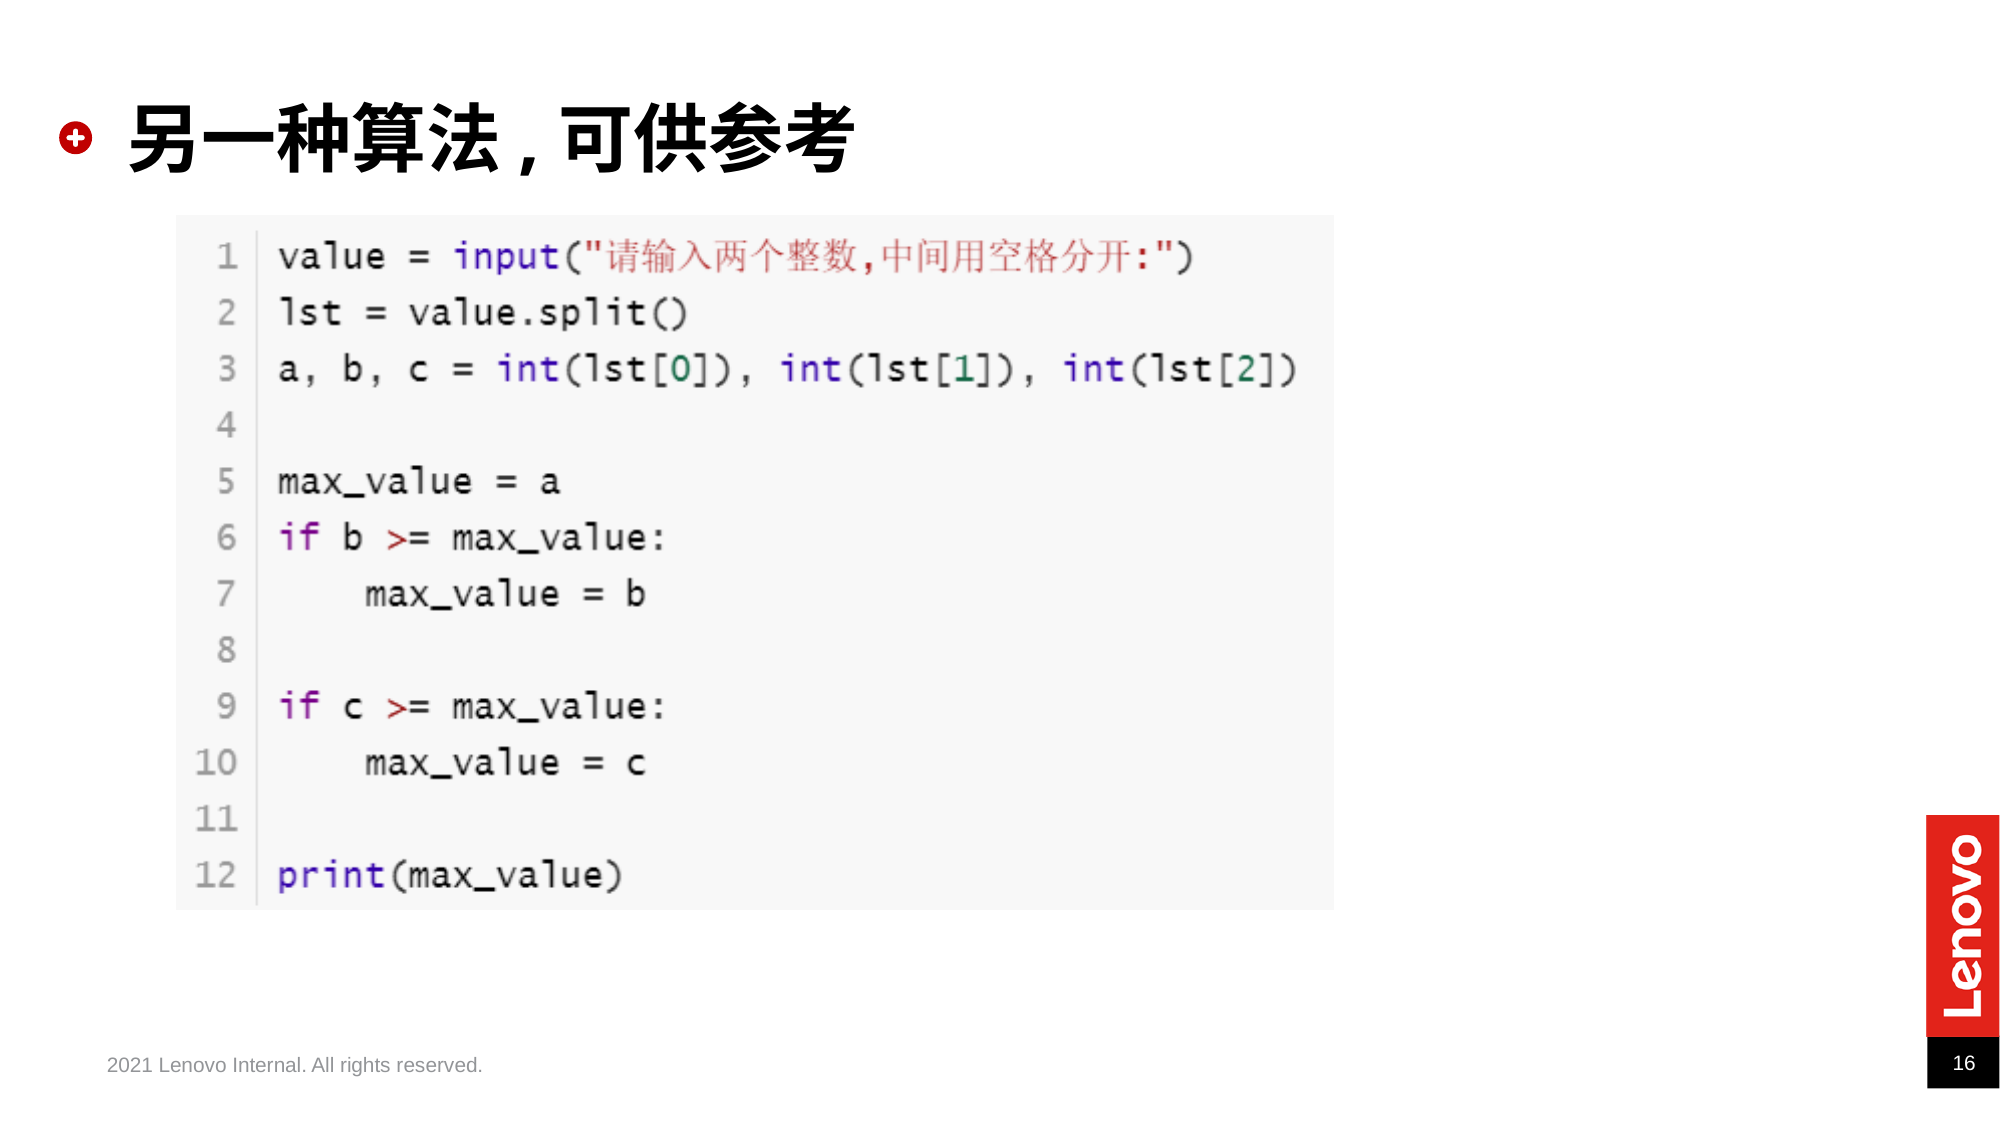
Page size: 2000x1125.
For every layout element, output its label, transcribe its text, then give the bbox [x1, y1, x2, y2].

title 另一种算法,可供参考 [111, 83, 1899, 192]
picture [1926, 815, 2000, 1037]
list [175, 214, 1335, 911]
